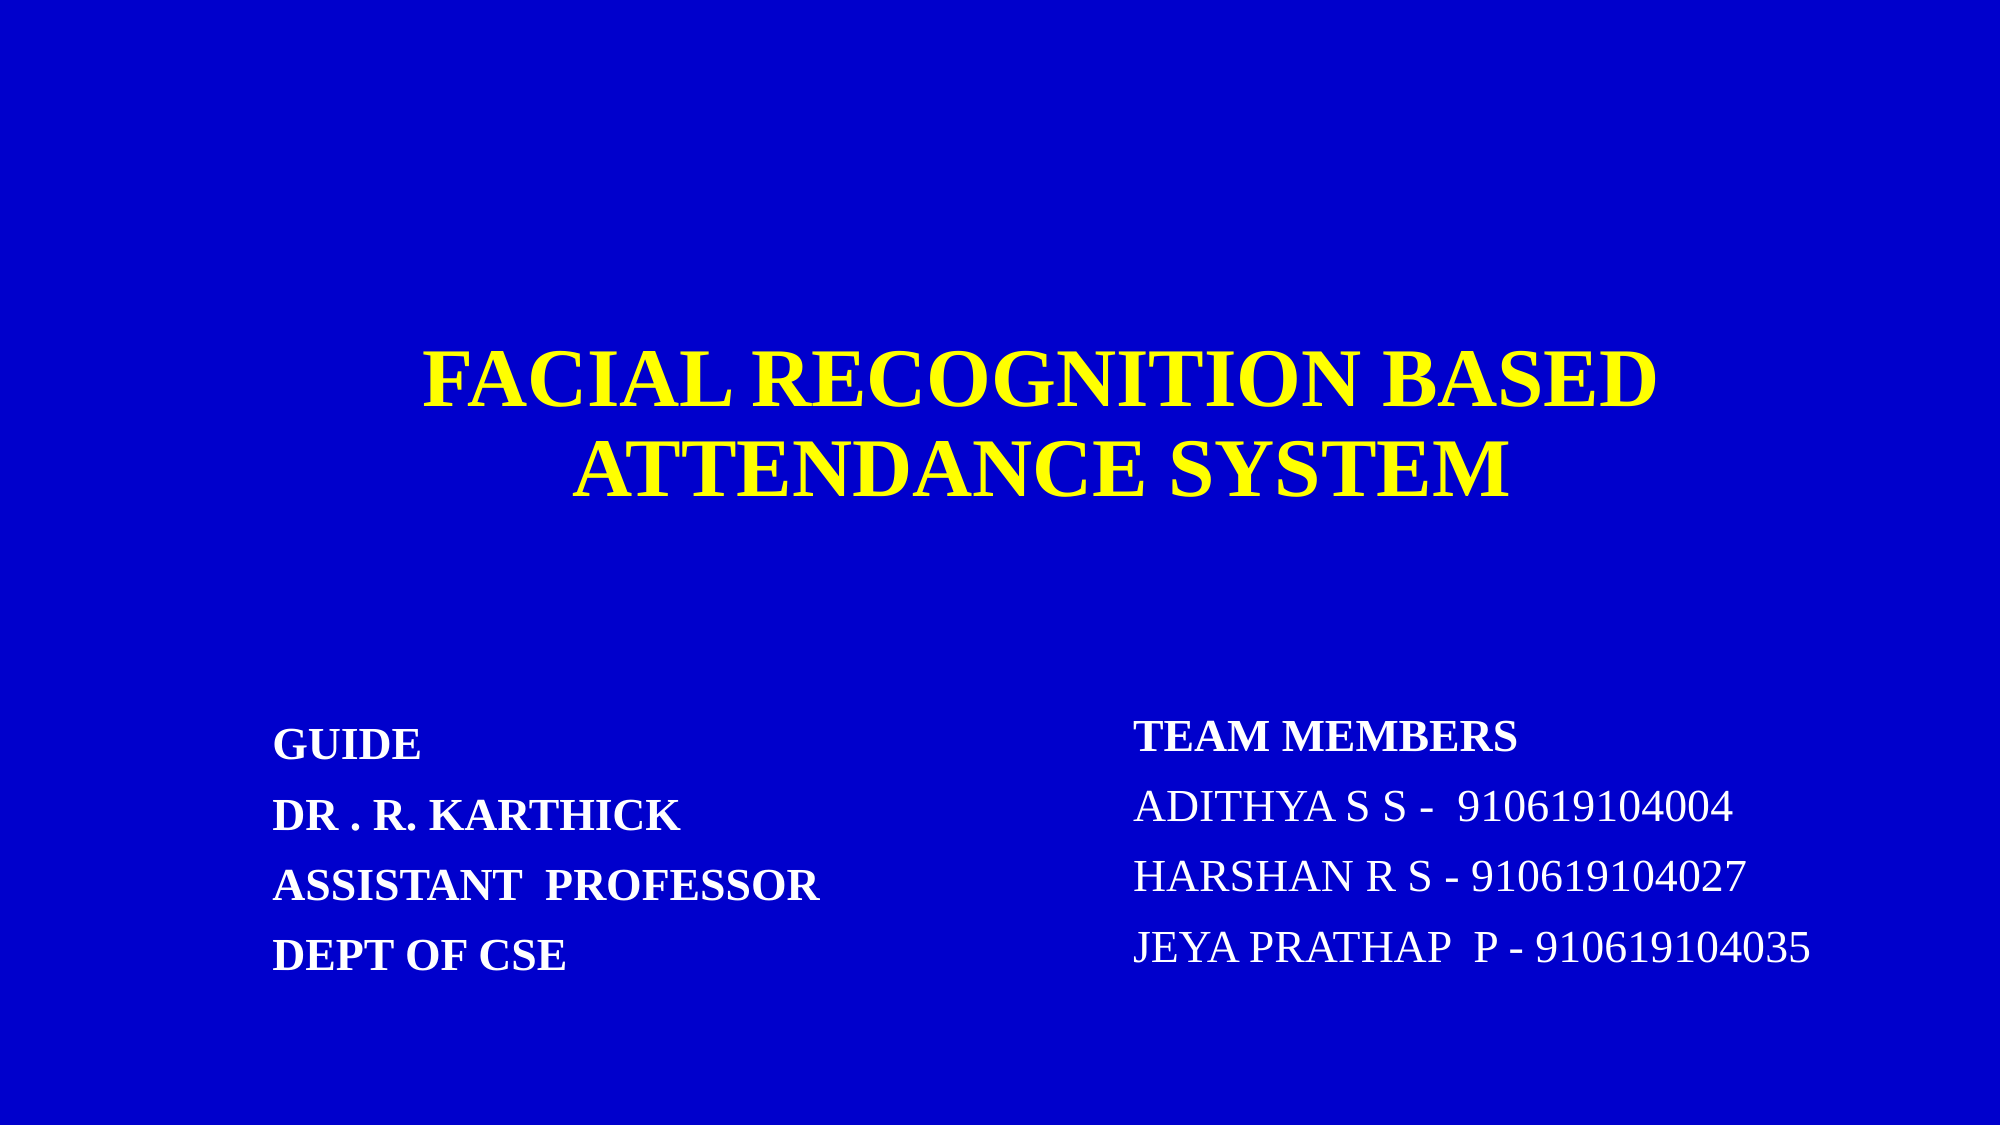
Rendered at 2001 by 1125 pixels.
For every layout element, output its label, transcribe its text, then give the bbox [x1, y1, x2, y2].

text_box GUIDE DR . R. KARTHICK ASSISTANT PROFESSOR DEPT OF CSE [257, 713, 1002, 1009]
subtitle TEAM MEMBERS ADITHYA S S - 910619104004 HARSHAN R S - 910619104027 JEYA PRATHAP P - 910619104035 [1118, 704, 1863, 1000]
title FACIAL RECOGNITION BASED ATTENDANCE SYSTEM [320, 315, 1763, 522]
